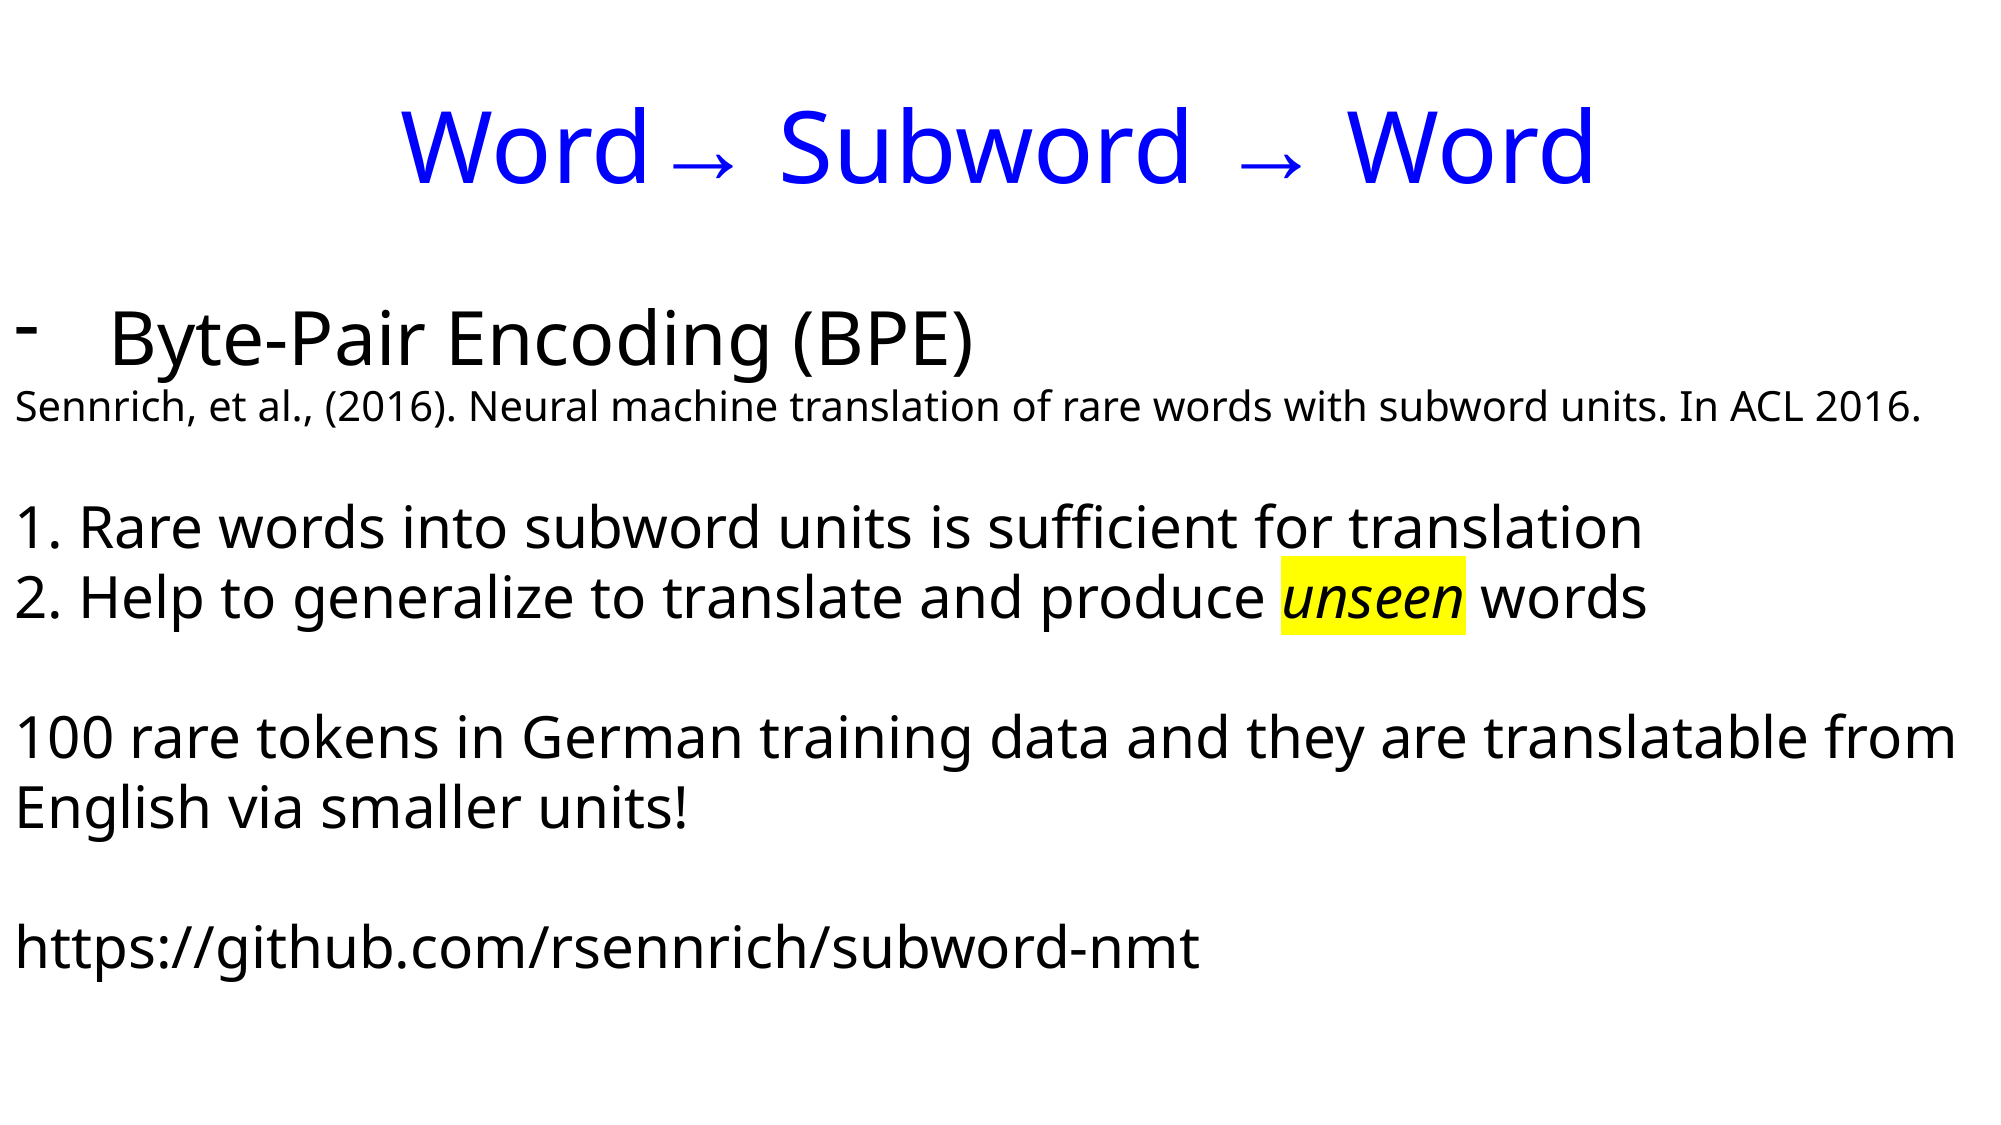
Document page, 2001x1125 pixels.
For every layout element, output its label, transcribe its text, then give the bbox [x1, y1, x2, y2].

text_box Word→ Subword → Word [0, 75, 2000, 211]
text_box Byte-Pair Encoding (BPE) Sennrich, et al., (2016). Neural machine translation of rare words with subword units. In ACL 2016. 1. Rare words into subword units is sufficient for translation 2. Help to generalize to translate and produce unseen words 100 rare tokens in German training data and they are translatable from English via smaller units! https://github.com/rsennrich/subword-nmt [0, 282, 2000, 988]
